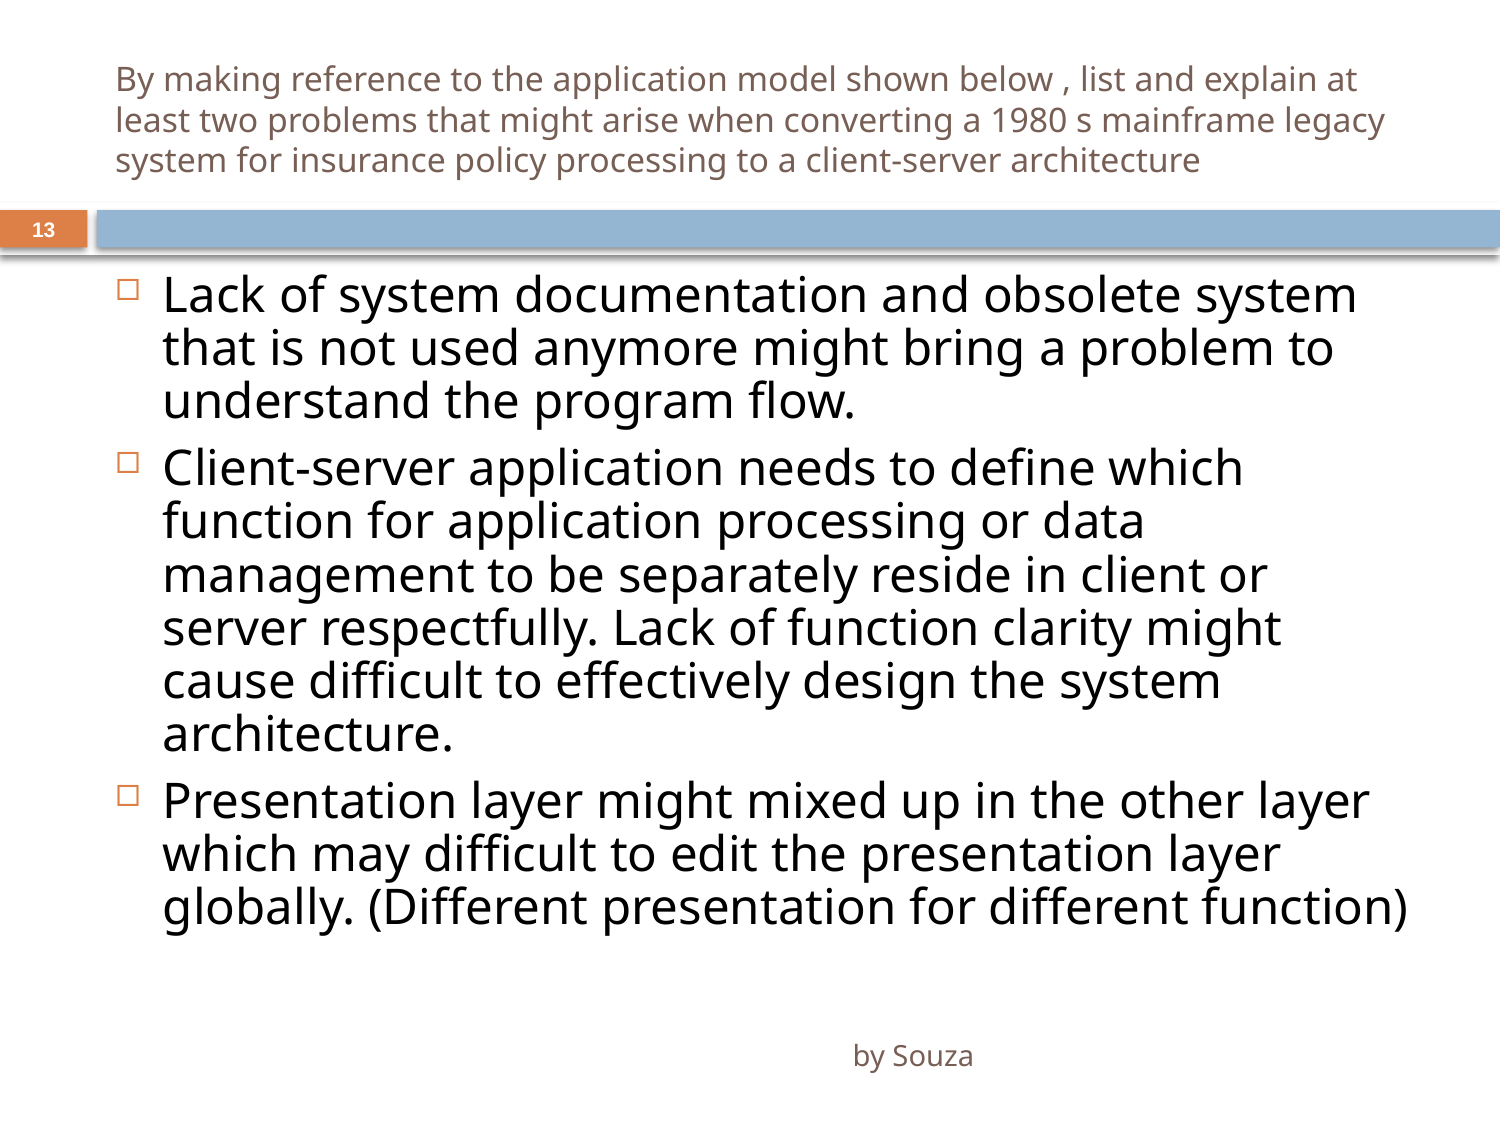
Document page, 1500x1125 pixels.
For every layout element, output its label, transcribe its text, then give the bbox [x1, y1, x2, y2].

footer by Souza [99, 1024, 990, 1085]
title By making reference to the application model shown below , list and explain at least two problems that might arise when converting a 1980 s mainframe legacy system for insurance policy processing to a client-server architecture [100, 37, 1438, 200]
slide_number 13 [0, 208, 88, 249]
list Lack of system documentation and obsolete system that is not used anymore might bring a problem to understand the program flow. Client-server application needs to define which function for application processing or data management to be separately reside in client or server respectfully. Lack of function clarity might cause difficult to effectively design the system architecture. Presentation layer might mixed up in the other layer which may difficult to edit the presentation layer globally. (Different presentation for different function) [100, 262, 1438, 1000]
